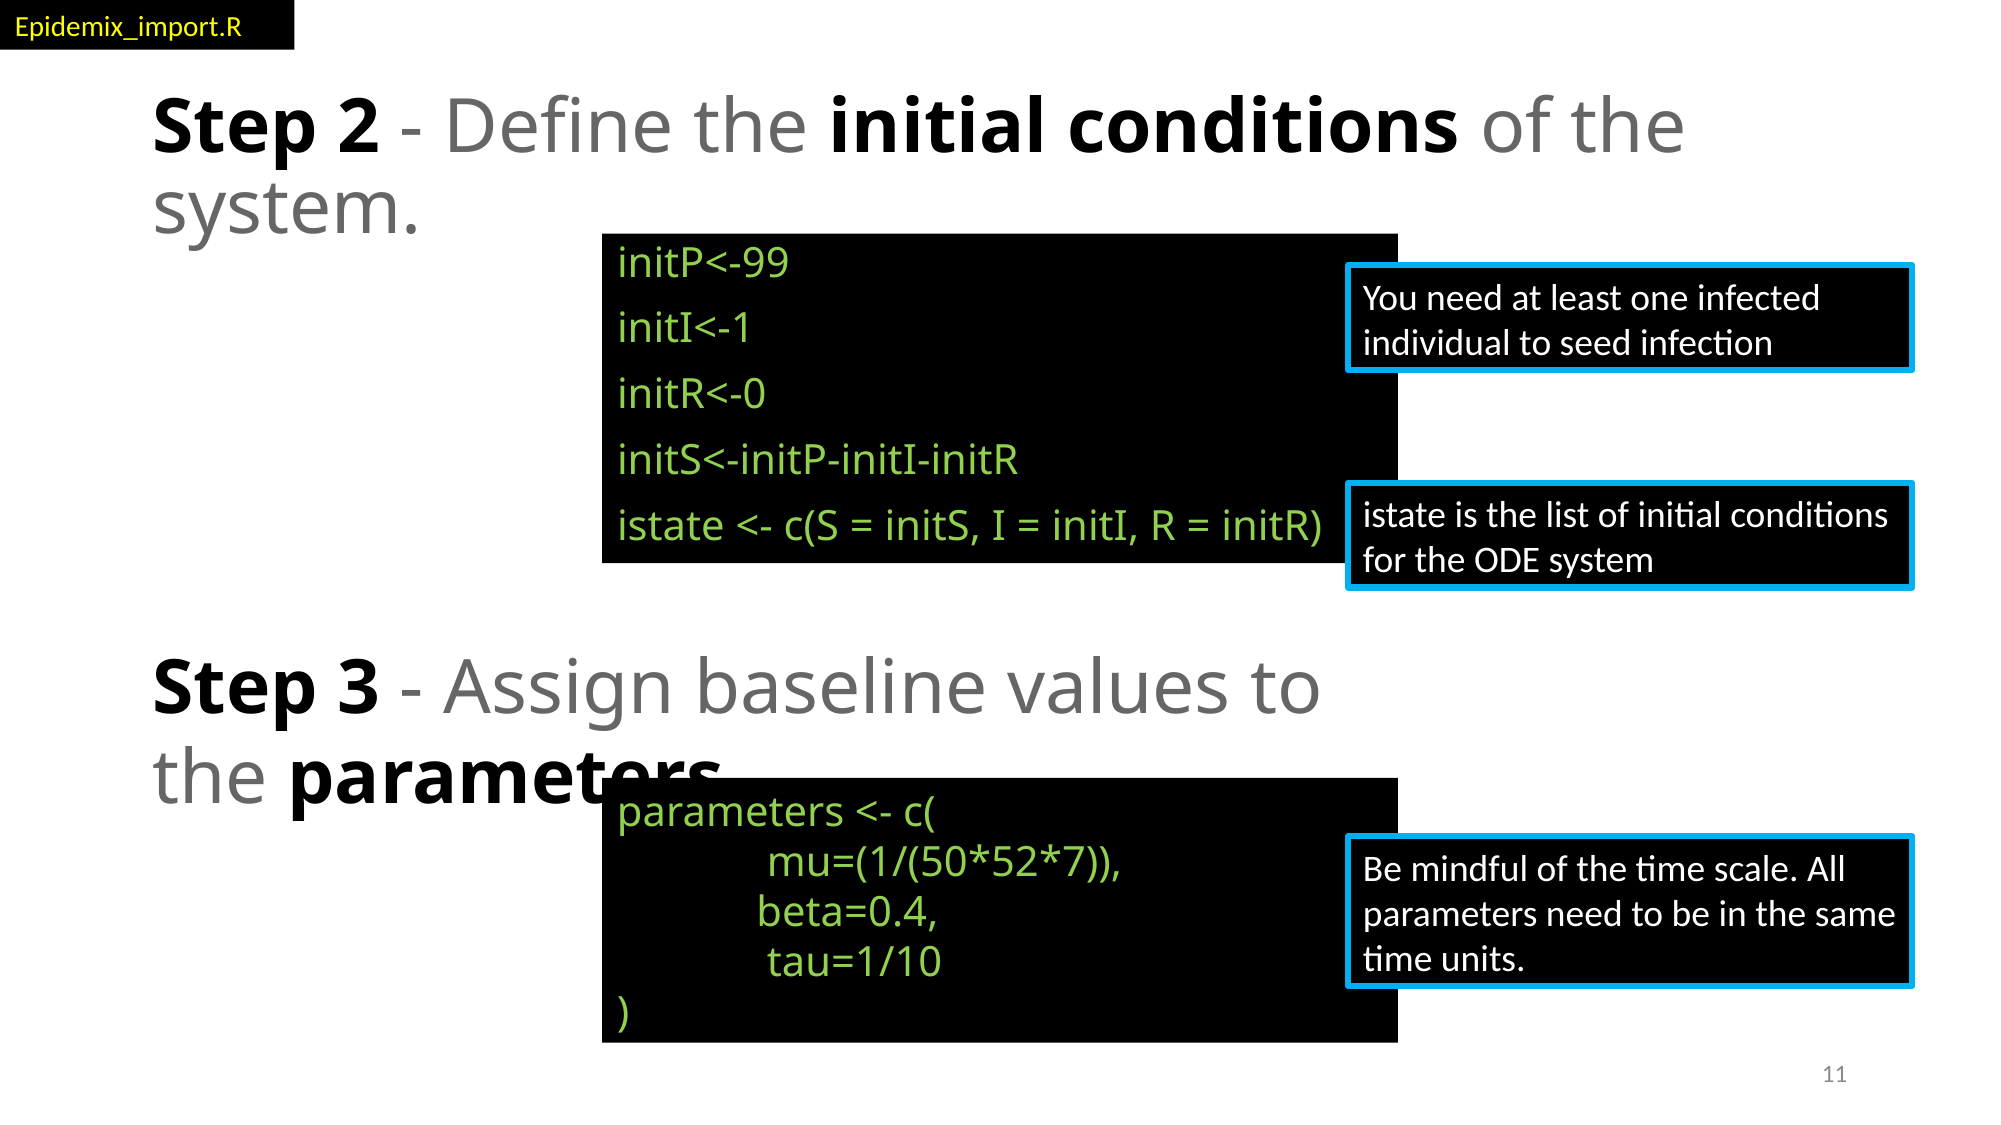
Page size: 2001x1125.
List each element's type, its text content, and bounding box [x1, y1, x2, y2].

list initP<-99 initI<-1 initR<-0 initS<-initP-initI-initR istate <- c(S = initS, I = initI, R = initR) [602, 233, 1398, 564]
text_box Epidemix_import.R [0, 0, 295, 50]
text_box You need at least one infected individual to seed infection [1348, 265, 1913, 370]
slide_number 11 [1412, 1042, 1863, 1103]
text_box istate is the list of initial conditions for the ODE system [1348, 482, 1913, 588]
text_box Be mindful of the time scale. All parameters need to be in the same time units. [1348, 836, 1913, 986]
text_box Step 3 - Assign baseline values to the parameters. [137, 630, 1940, 826]
title Step 2 - Define the initial conditions of the system. [137, 59, 1863, 278]
text_box parameters <- c( mu=(1/(50*52*7)), beta=0.4, tau=1/10 ) [602, 777, 1398, 1043]
